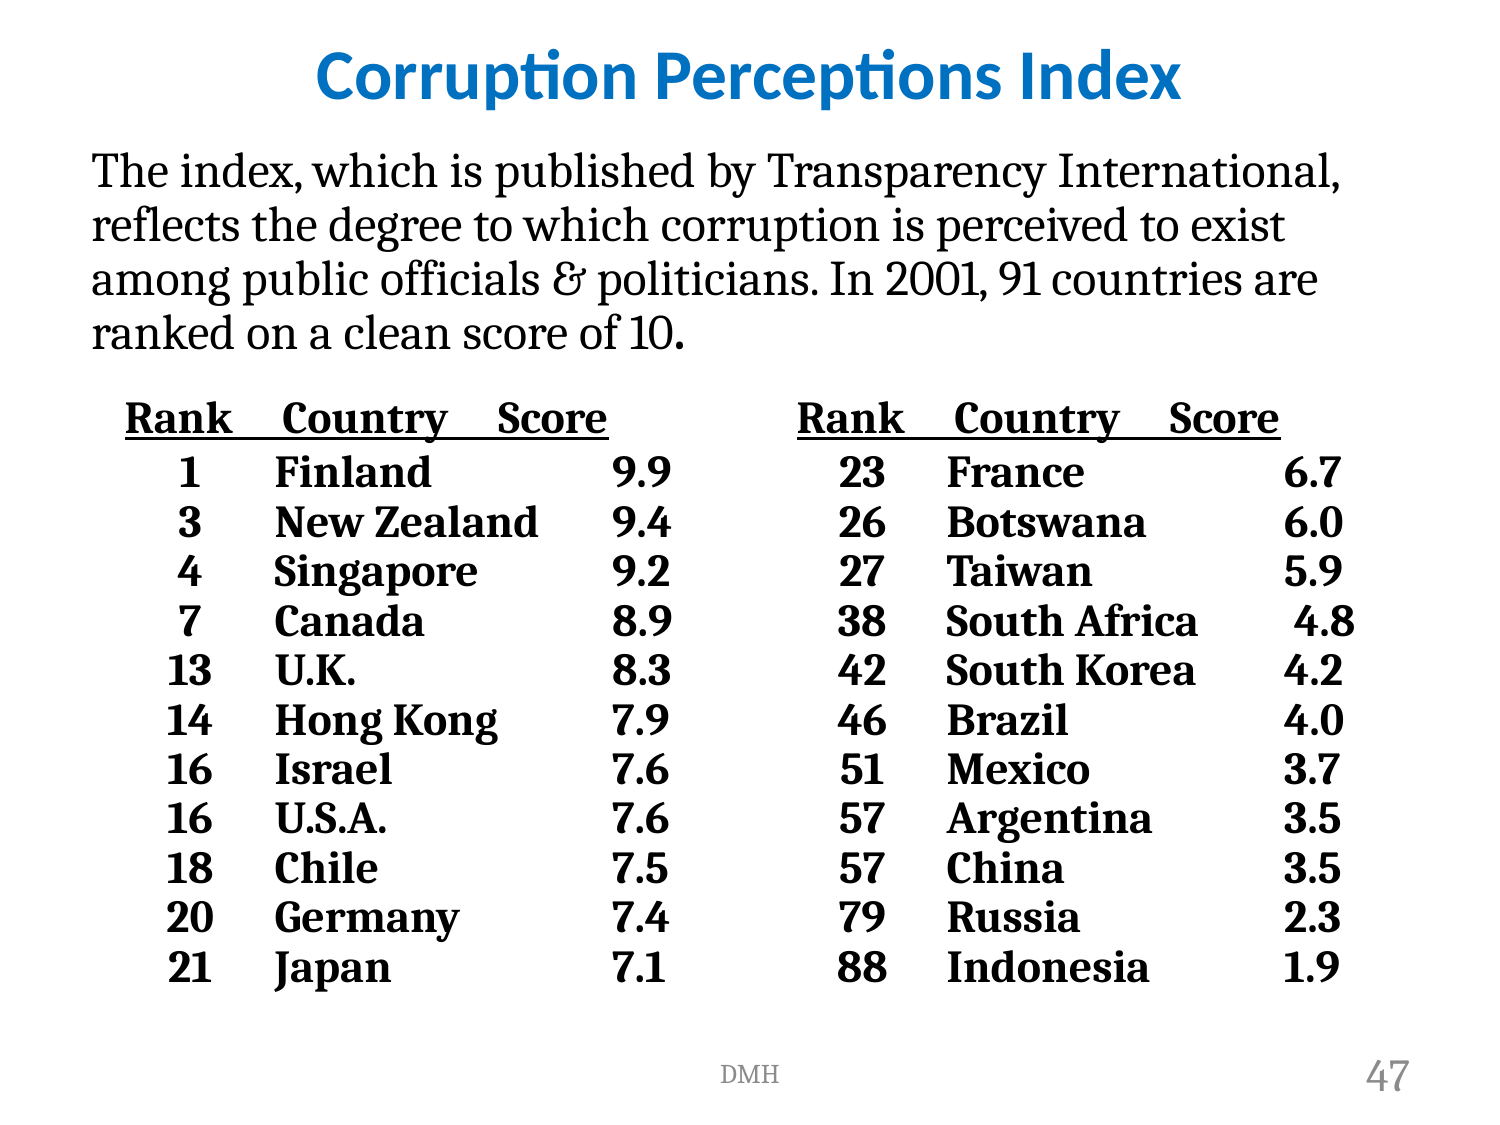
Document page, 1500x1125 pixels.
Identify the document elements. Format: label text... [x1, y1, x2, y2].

text_box Rank Country Score 23 France 6.7 26 Botswana 6.0 27 Taiwan 5.9 38 South Africa 4.8 42 South Korea 4.2 46 Brazil 4.0 51 Mexico 3.7 57 Argentina 3.5 57 China 3.5 79 Russia 2.3 88 Indonesia 1.9 [782, 387, 1389, 999]
slide_number 47 [1074, 1042, 1425, 1103]
footer DMH [512, 1042, 988, 1103]
text_box The index, which is published by Transparency International, reflects the degree to which corruption is perceived to exist among public officials & politicians. In 2001, 91 countries are ranked on a clean score of 10. [77, 137, 1423, 368]
title Corruption Perceptions Index [141, 37, 1359, 126]
text_box Rank Country Score 1 Finland 9.9 3 New Zealand 9.4 4 Singapore 9.2 7 Canada 8.9 13 U.K. 8.3 14 Hong Kong 7.9 16 Israel 7.6 16 U.S.A. 7.6 18 Chile 7.5 20 Germany 7.4 21 Japan 7.1 [110, 387, 716, 999]
